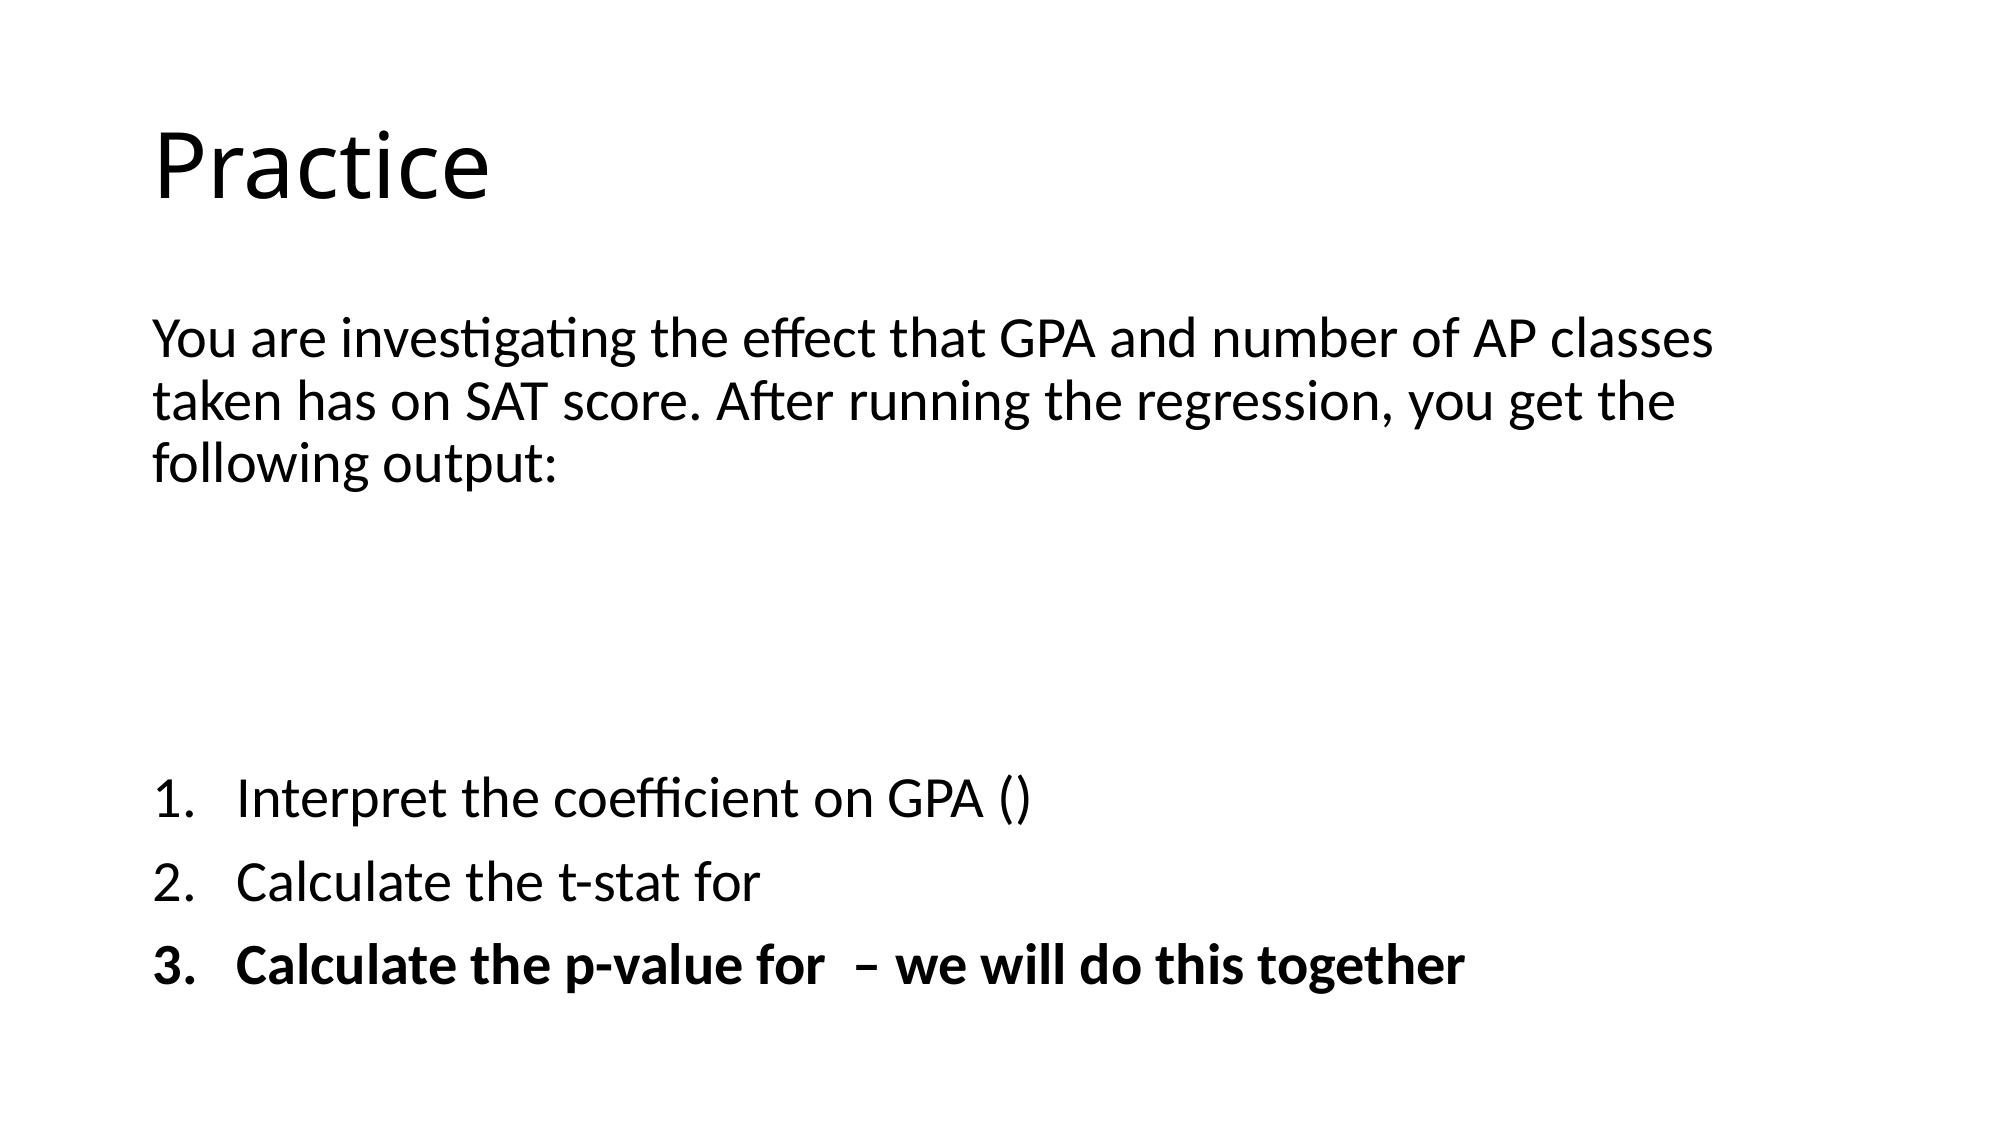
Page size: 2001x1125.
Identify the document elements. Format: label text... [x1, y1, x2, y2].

title Practice [137, 59, 1863, 278]
